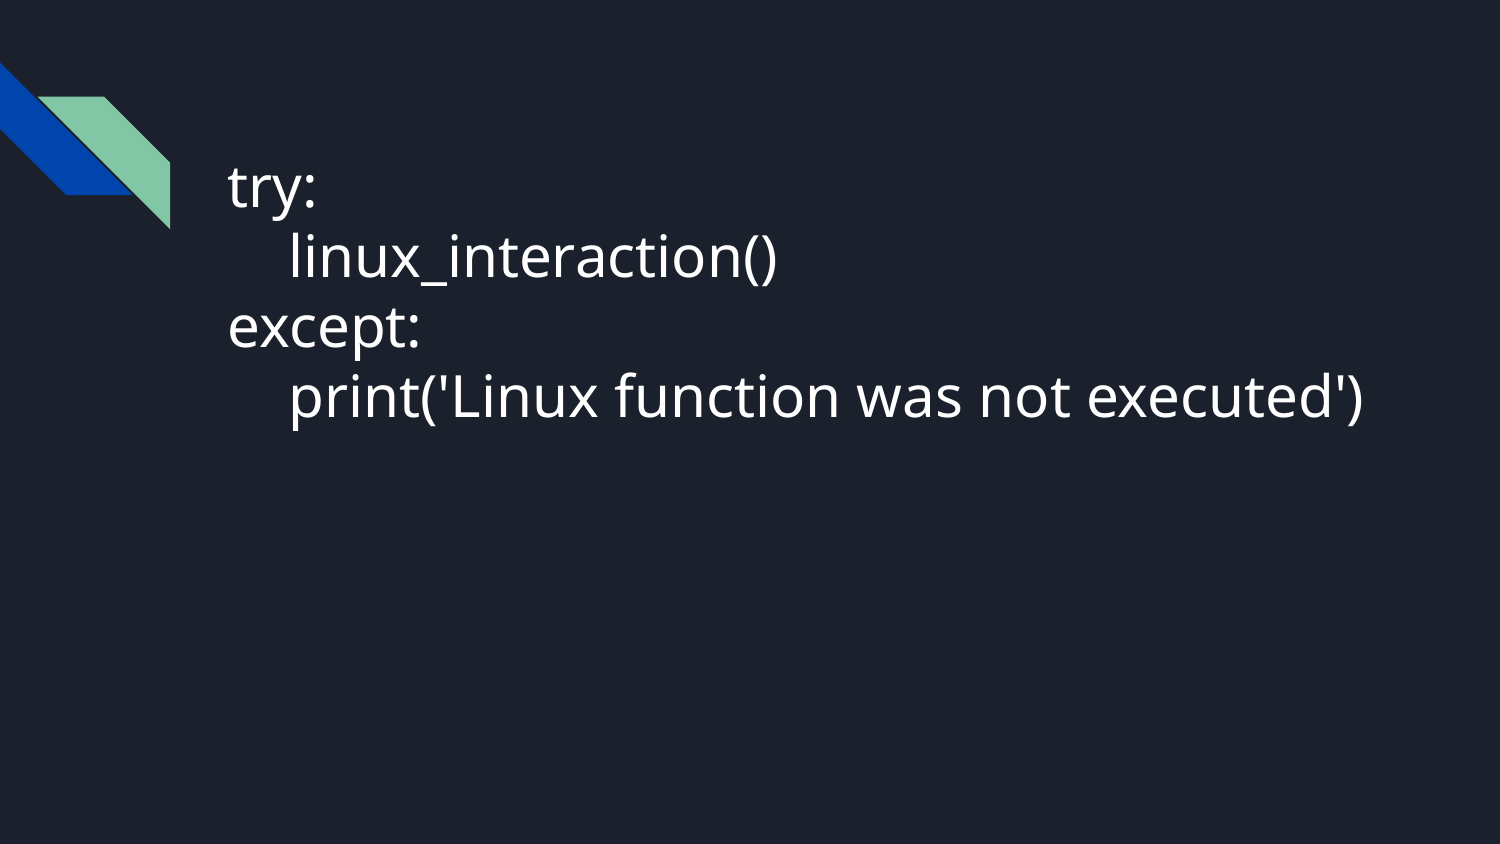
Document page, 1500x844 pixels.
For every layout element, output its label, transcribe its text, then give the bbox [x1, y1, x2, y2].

title try: linux_interaction() except: print('Linux function was not executed') [212, 64, 1500, 215]
